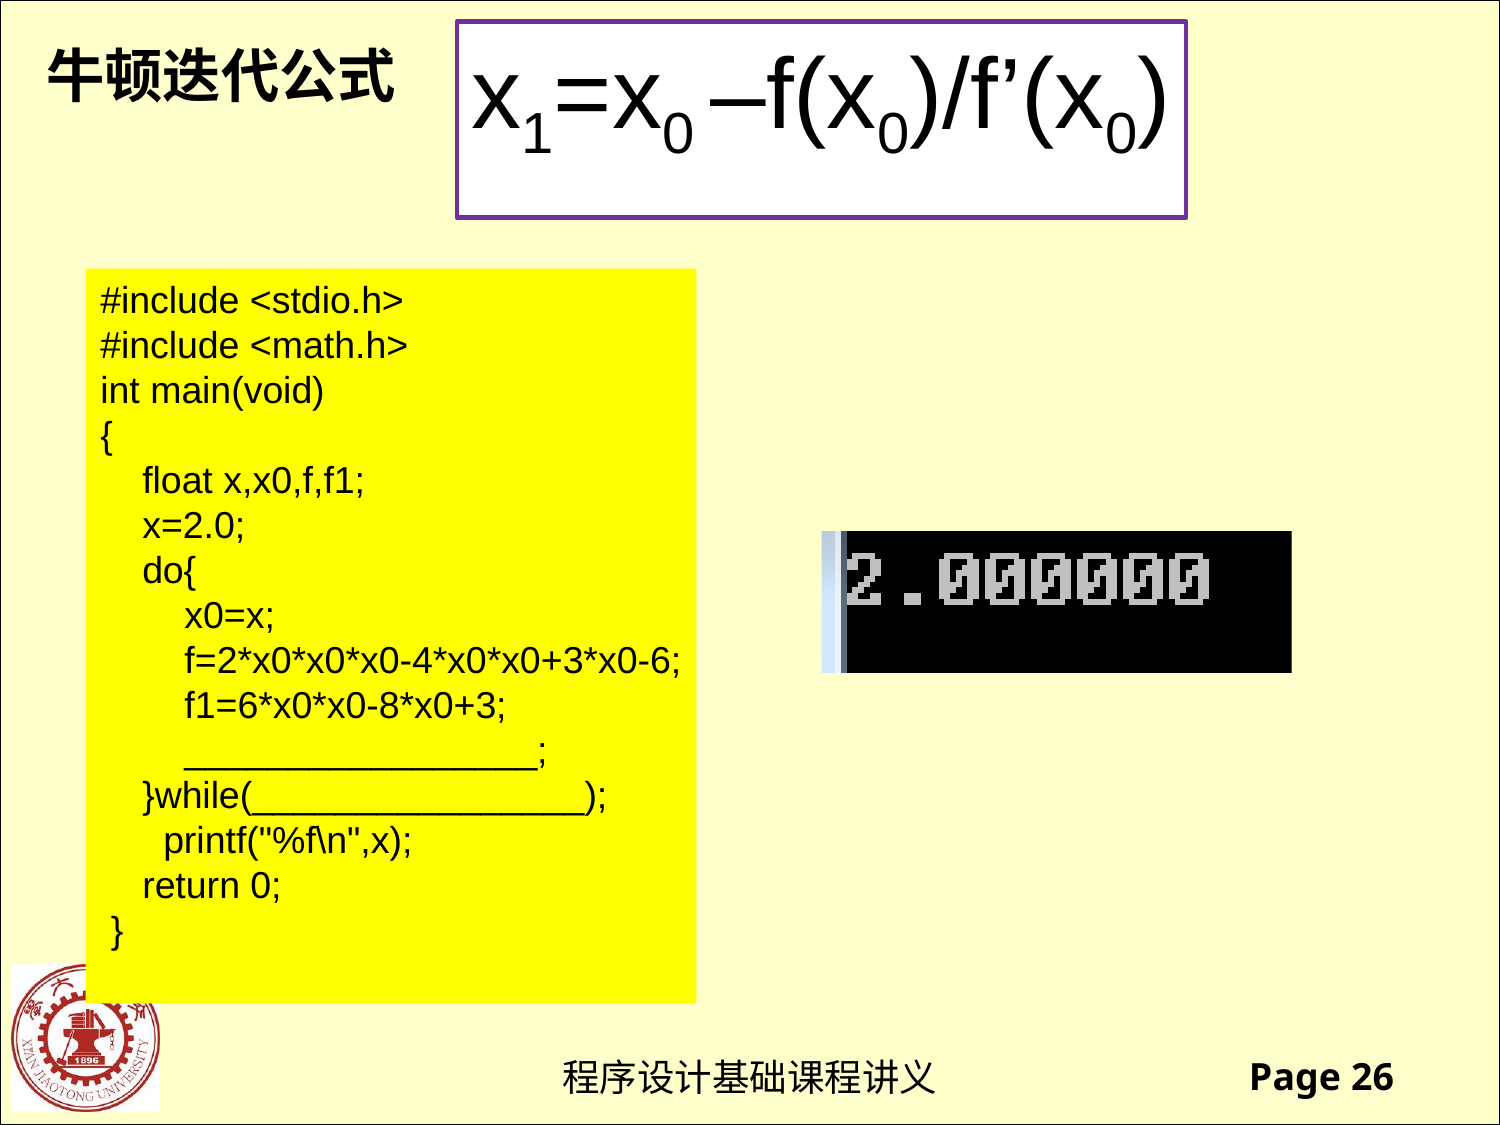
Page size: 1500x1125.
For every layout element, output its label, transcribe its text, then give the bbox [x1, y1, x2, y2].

text_box x1=x0 –f(x0)/f’(x0) [456, 21, 1186, 218]
picture [821, 531, 1292, 674]
text_box 牛顿迭代公式 [31, 31, 411, 117]
text_box #include <stdio.h> #include <math.h> int main(void) { float x,x0,f,f1; x=2.0; do{ x0=x; f=2*x0*x0*x0-4*x0*x0+3*x0-6; f1=6*x0*x0-8*x0+3; _________________; }while(________________); printf("%f\n",x); return 0; } [85, 268, 697, 1004]
picture [11, 964, 160, 1112]
